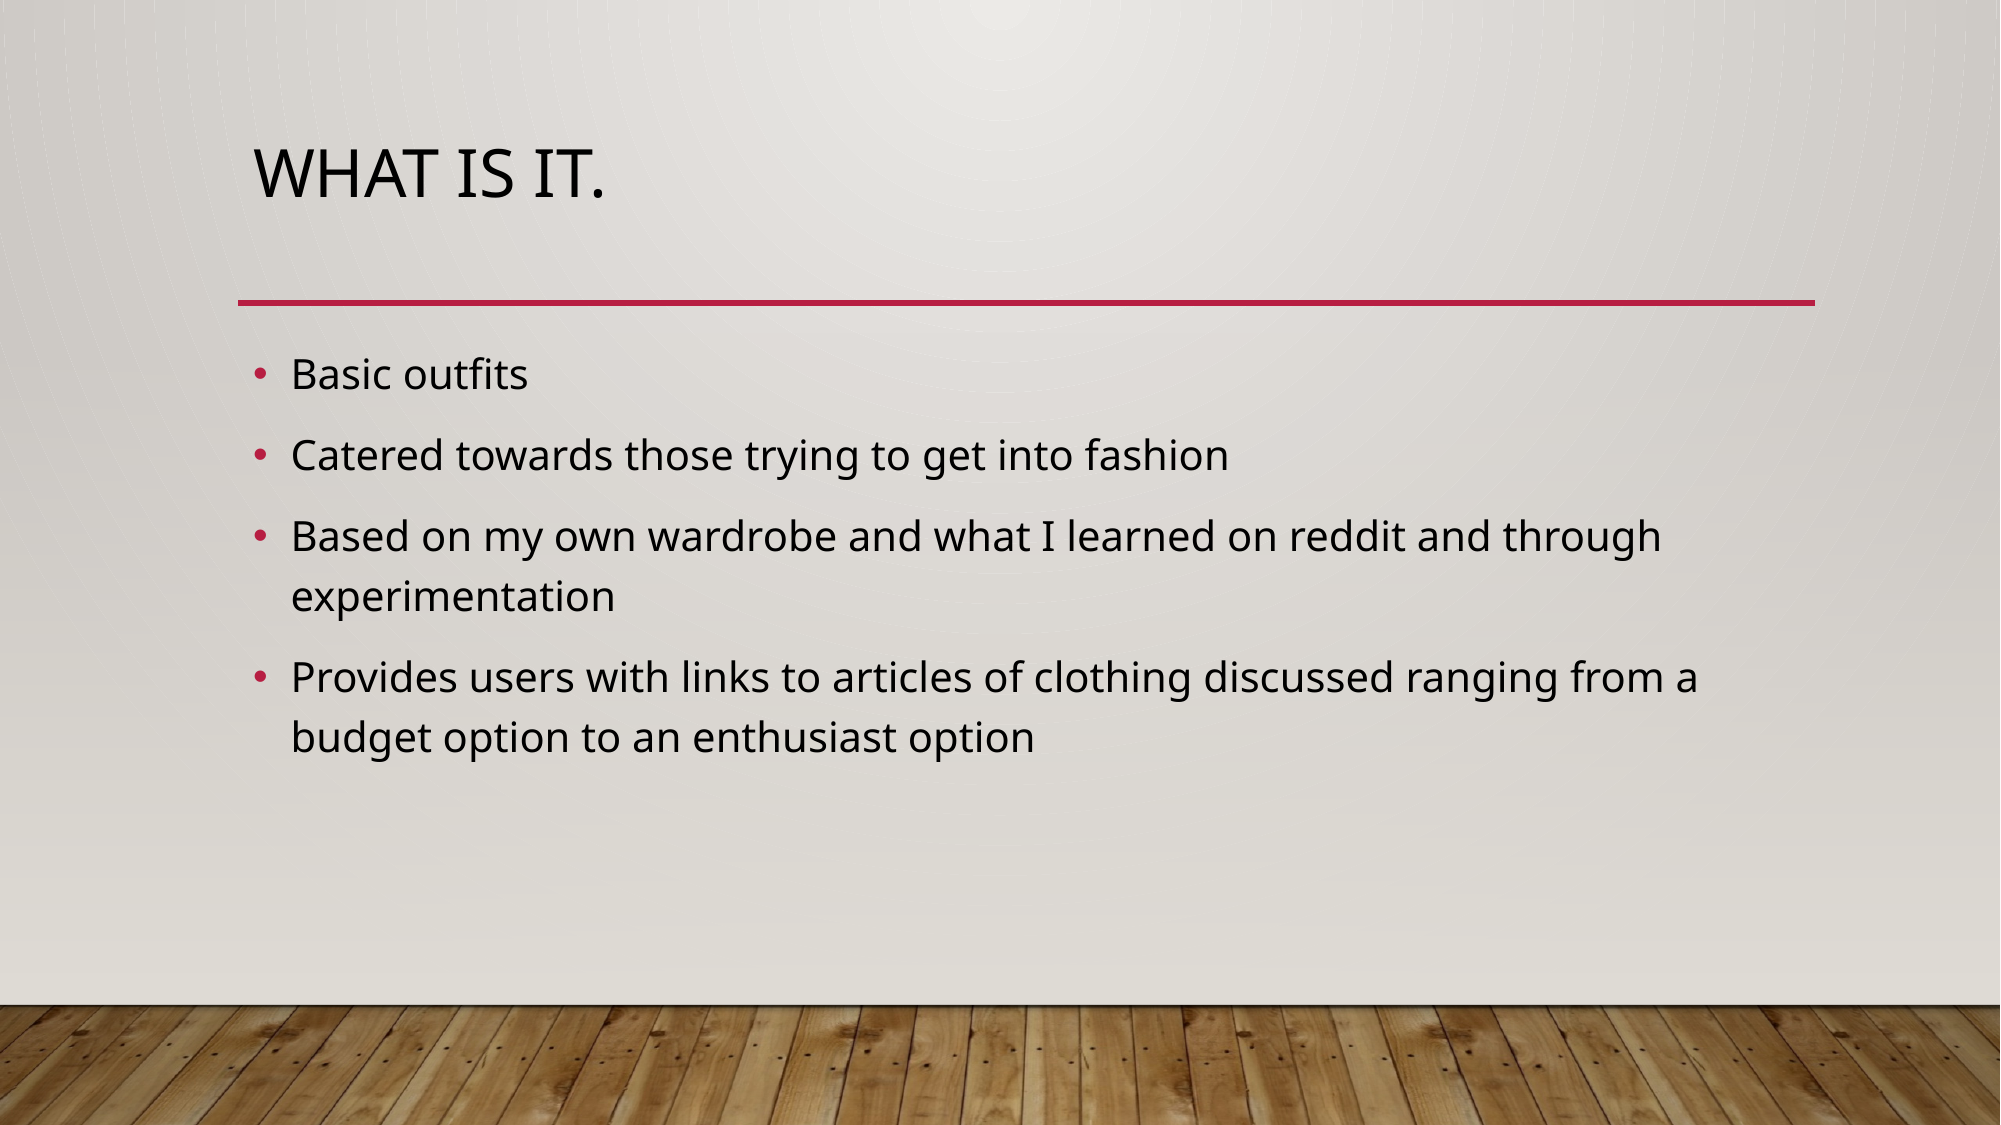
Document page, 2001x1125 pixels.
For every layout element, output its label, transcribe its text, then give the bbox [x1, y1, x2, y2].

picture [0, 1005, 2000, 1125]
title What is it. [238, 131, 1814, 305]
list Basic outfits Catered towards those trying to get into fashion Based on my own wardrobe and what I learned on reddit and through experimentation Provides users with links to articles of clothing discussed ranging from a budget option to an enthusiast option [238, 330, 1814, 897]
